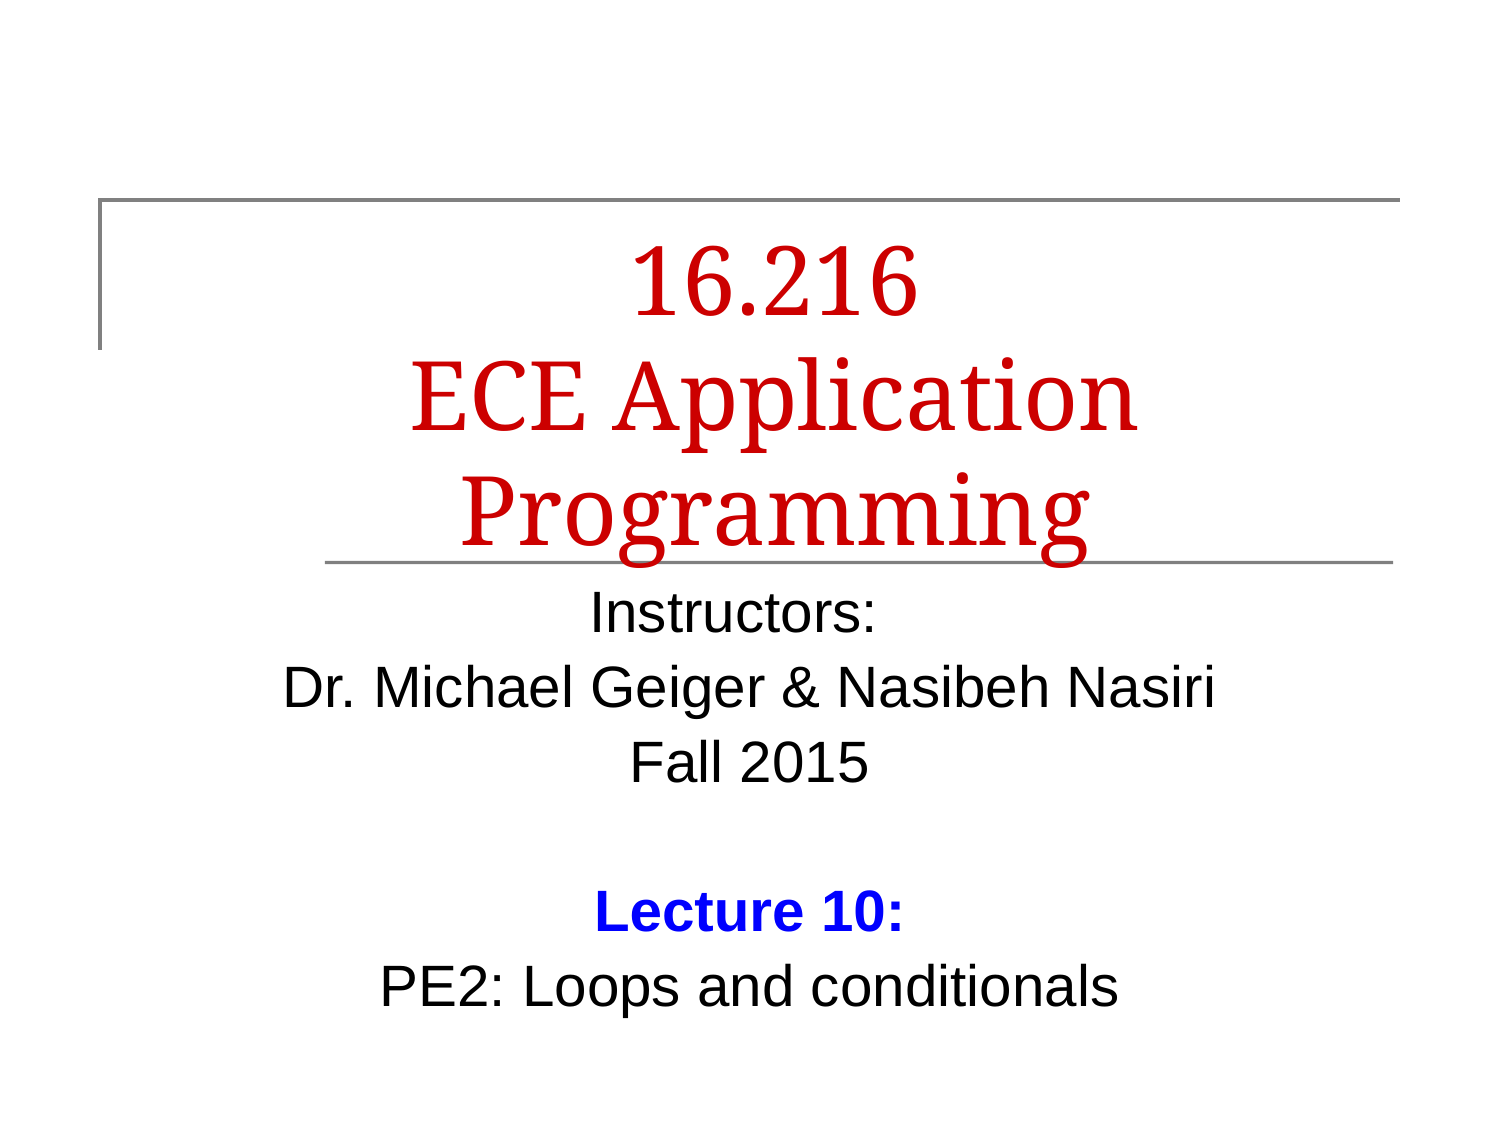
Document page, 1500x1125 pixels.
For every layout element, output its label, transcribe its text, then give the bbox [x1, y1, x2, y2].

subtitle Instructors: Dr. Michael Geiger & Nasibeh Nasiri Fall 2015 Lecture 10: PE2: Loops and conditionals [0, 575, 1500, 1075]
title 16.216 ECE Application Programming [150, 212, 1401, 563]
